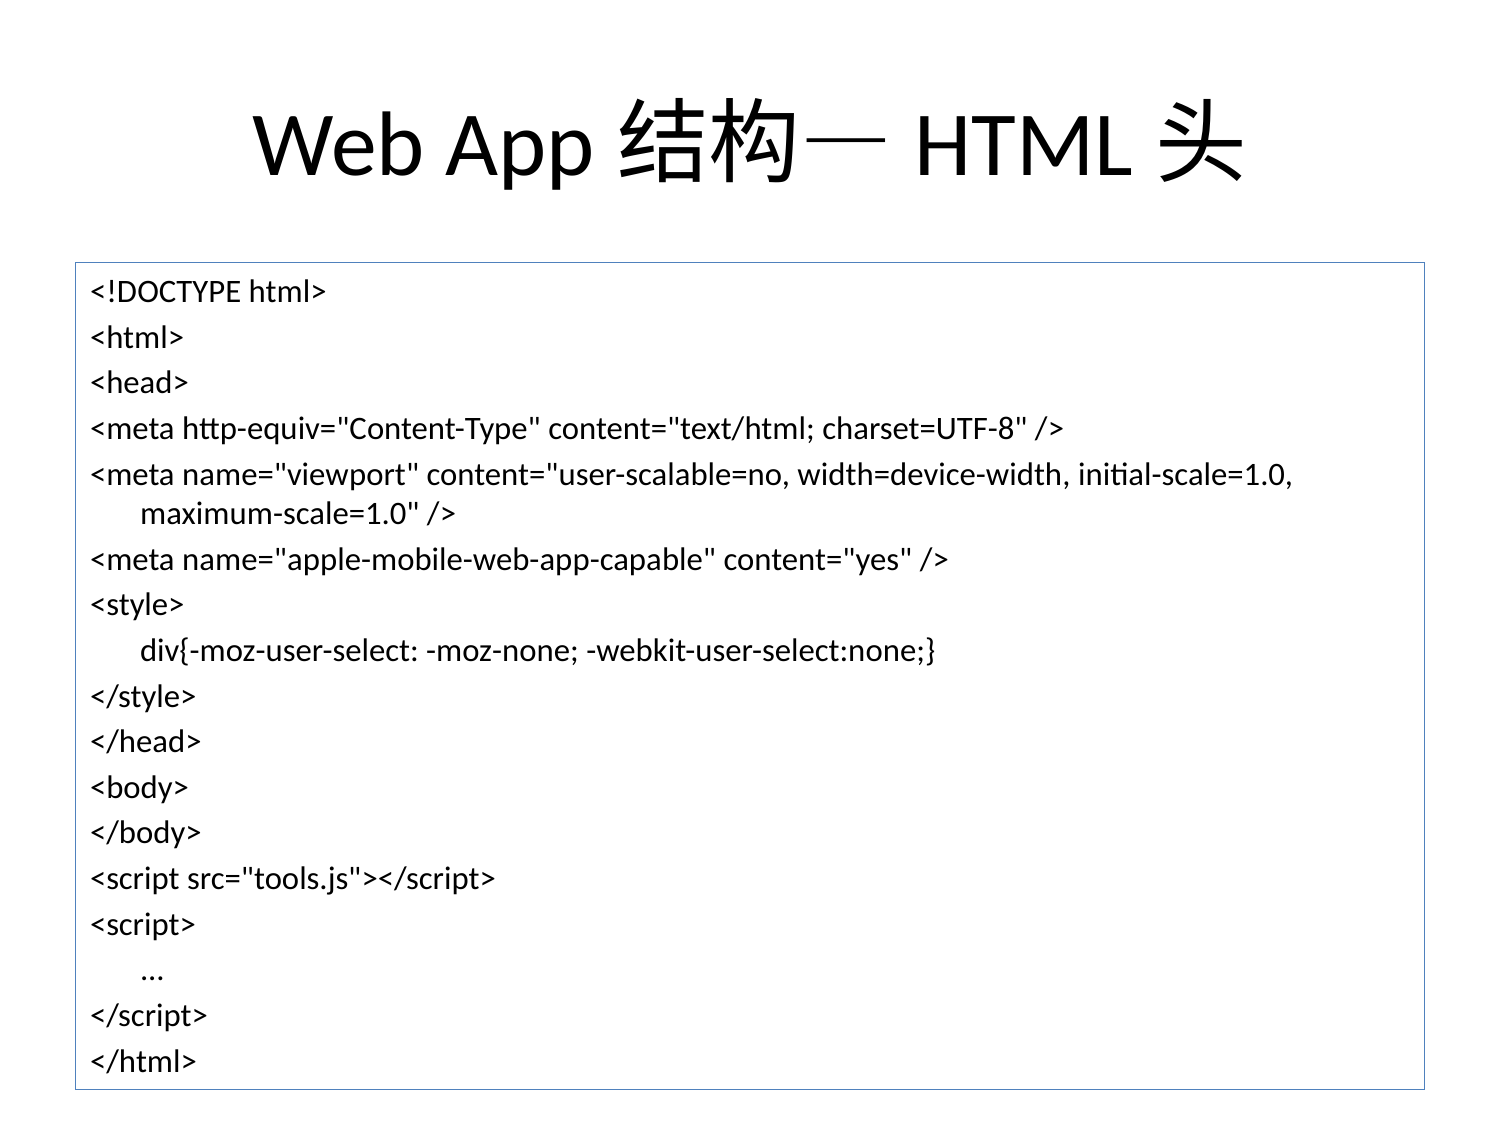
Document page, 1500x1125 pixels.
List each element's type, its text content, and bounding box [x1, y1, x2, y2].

title Web App结构—HTML头 [0, 45, 1500, 233]
list <!DOCTYPE html> <html> <head> <meta http-equiv="Content-Type" content="text/html; charset=UTF-8" /> <meta name="viewport" content="user-scalable=no, width=device-width, initial-scale=1.0, maximum-scale=1.0" /> <meta name="apple-mobile-web-app-capable" content="yes" /> <style> div{-moz-user-select: -moz-none; -webkit-user-select:none;} </style> </head> <body> </body> <script src="tools.js"></script> <script> ... </script> </html> [75, 262, 1425, 1090]
